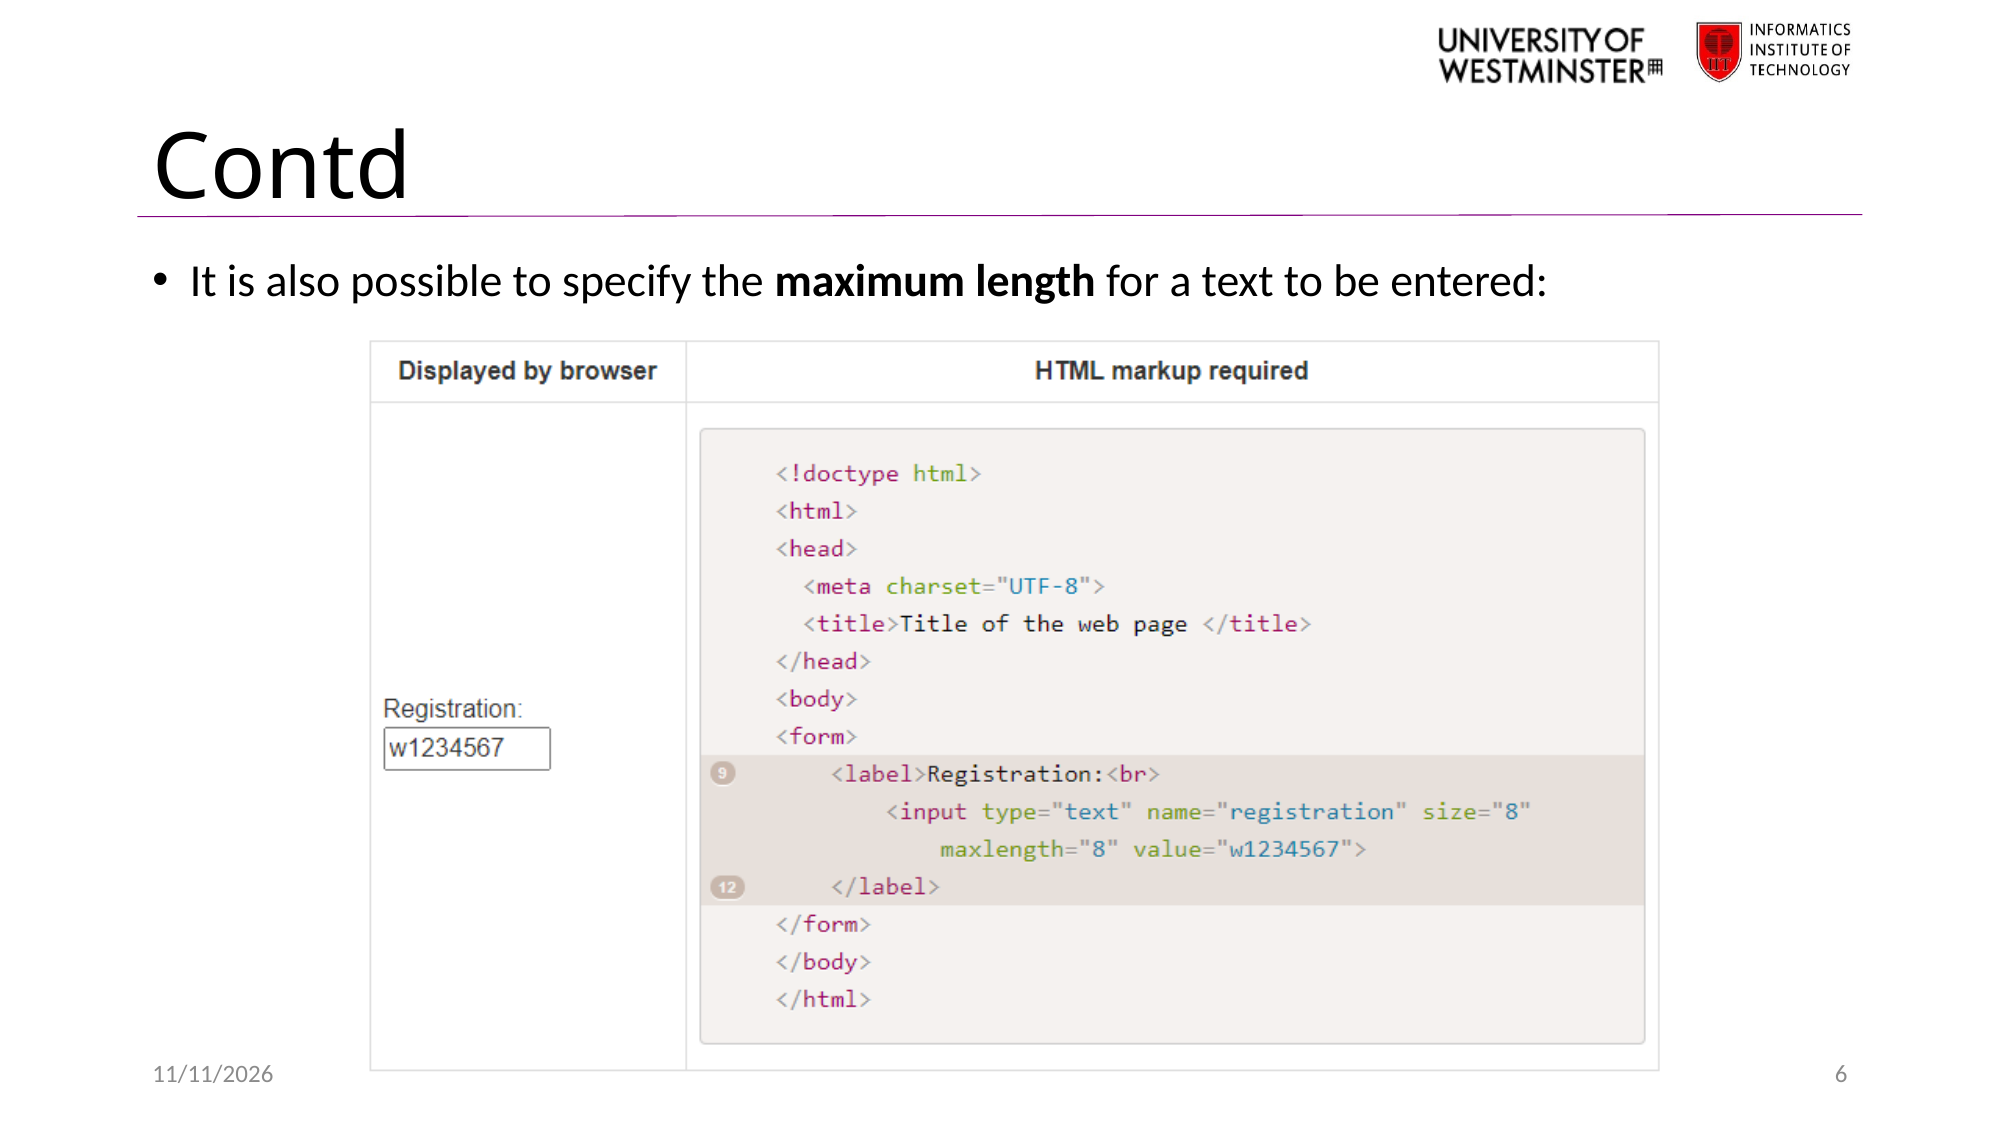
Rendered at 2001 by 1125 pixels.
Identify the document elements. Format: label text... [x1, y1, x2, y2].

title Contd [137, 59, 1863, 249]
list It is also possible to specify the maximum length for a text to be entered: [137, 249, 1863, 964]
slide_number 6 [1412, 1042, 1863, 1103]
picture [362, 325, 1674, 1073]
picture [1425, 5, 1863, 59]
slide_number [137, 1042, 588, 1103]
